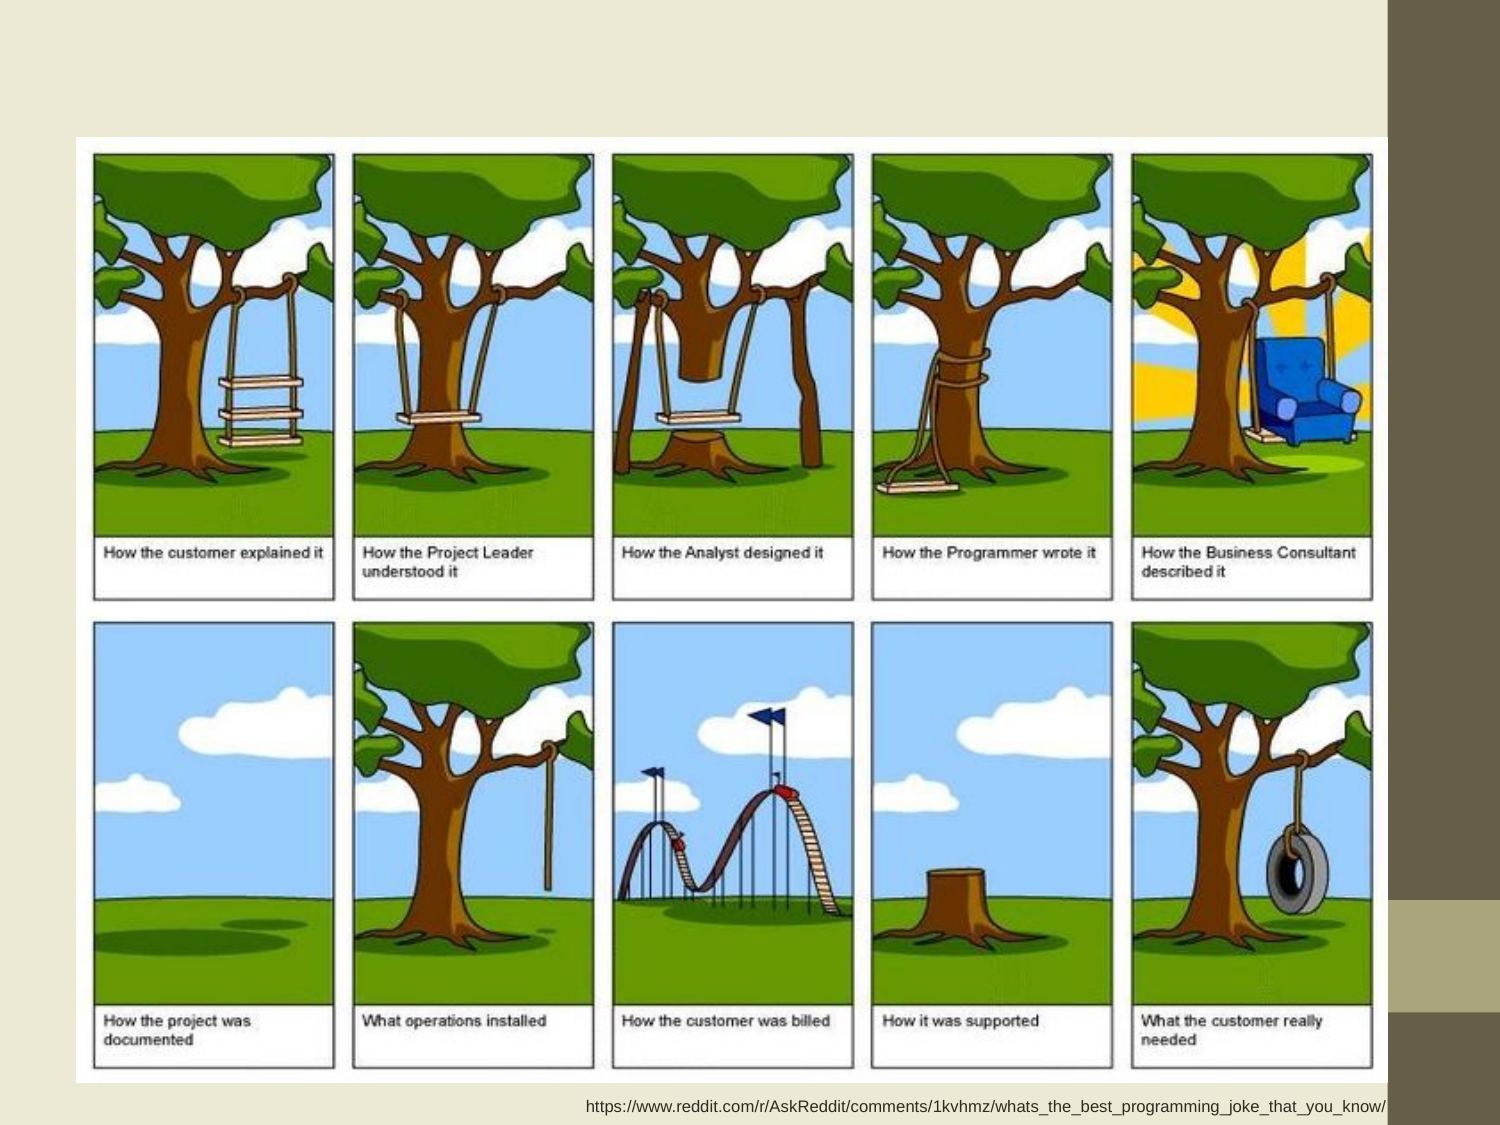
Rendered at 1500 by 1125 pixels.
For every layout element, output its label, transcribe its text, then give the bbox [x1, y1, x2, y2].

text_box https://www.reddit.com/r/AskReddit/comments/1kvhmz/whats_the_best_programming_joke_that_you_know/ [571, 1088, 1403, 1123]
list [76, 136, 1389, 1083]
